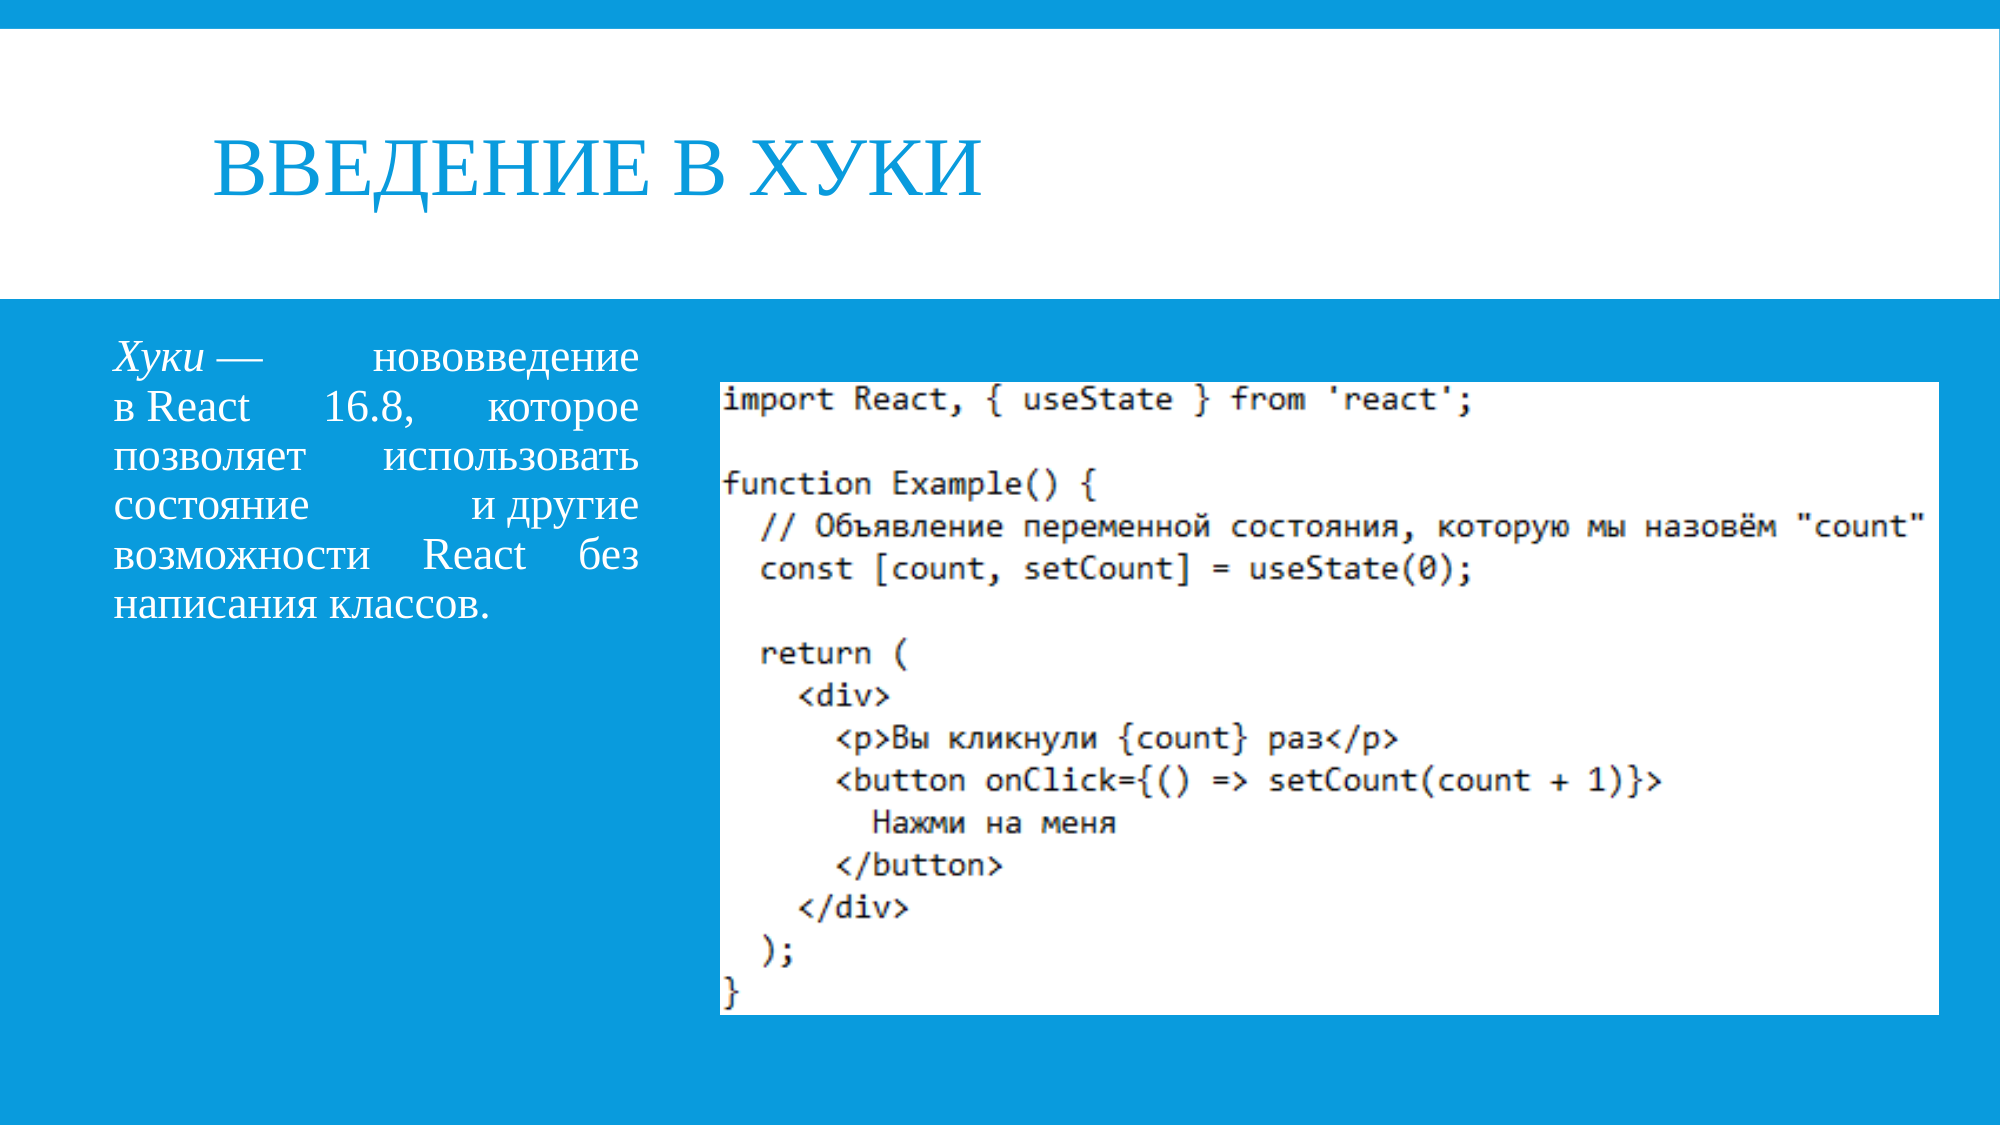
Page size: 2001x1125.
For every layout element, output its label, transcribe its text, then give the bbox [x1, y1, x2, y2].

list Хуки — нововведение в React 16.8, которое позволяет использовать состояние и другие возможности React без написания классов. [98, 324, 655, 1015]
picture [721, 383, 1938, 1014]
title Введение в хуки [197, 46, 1803, 295]
